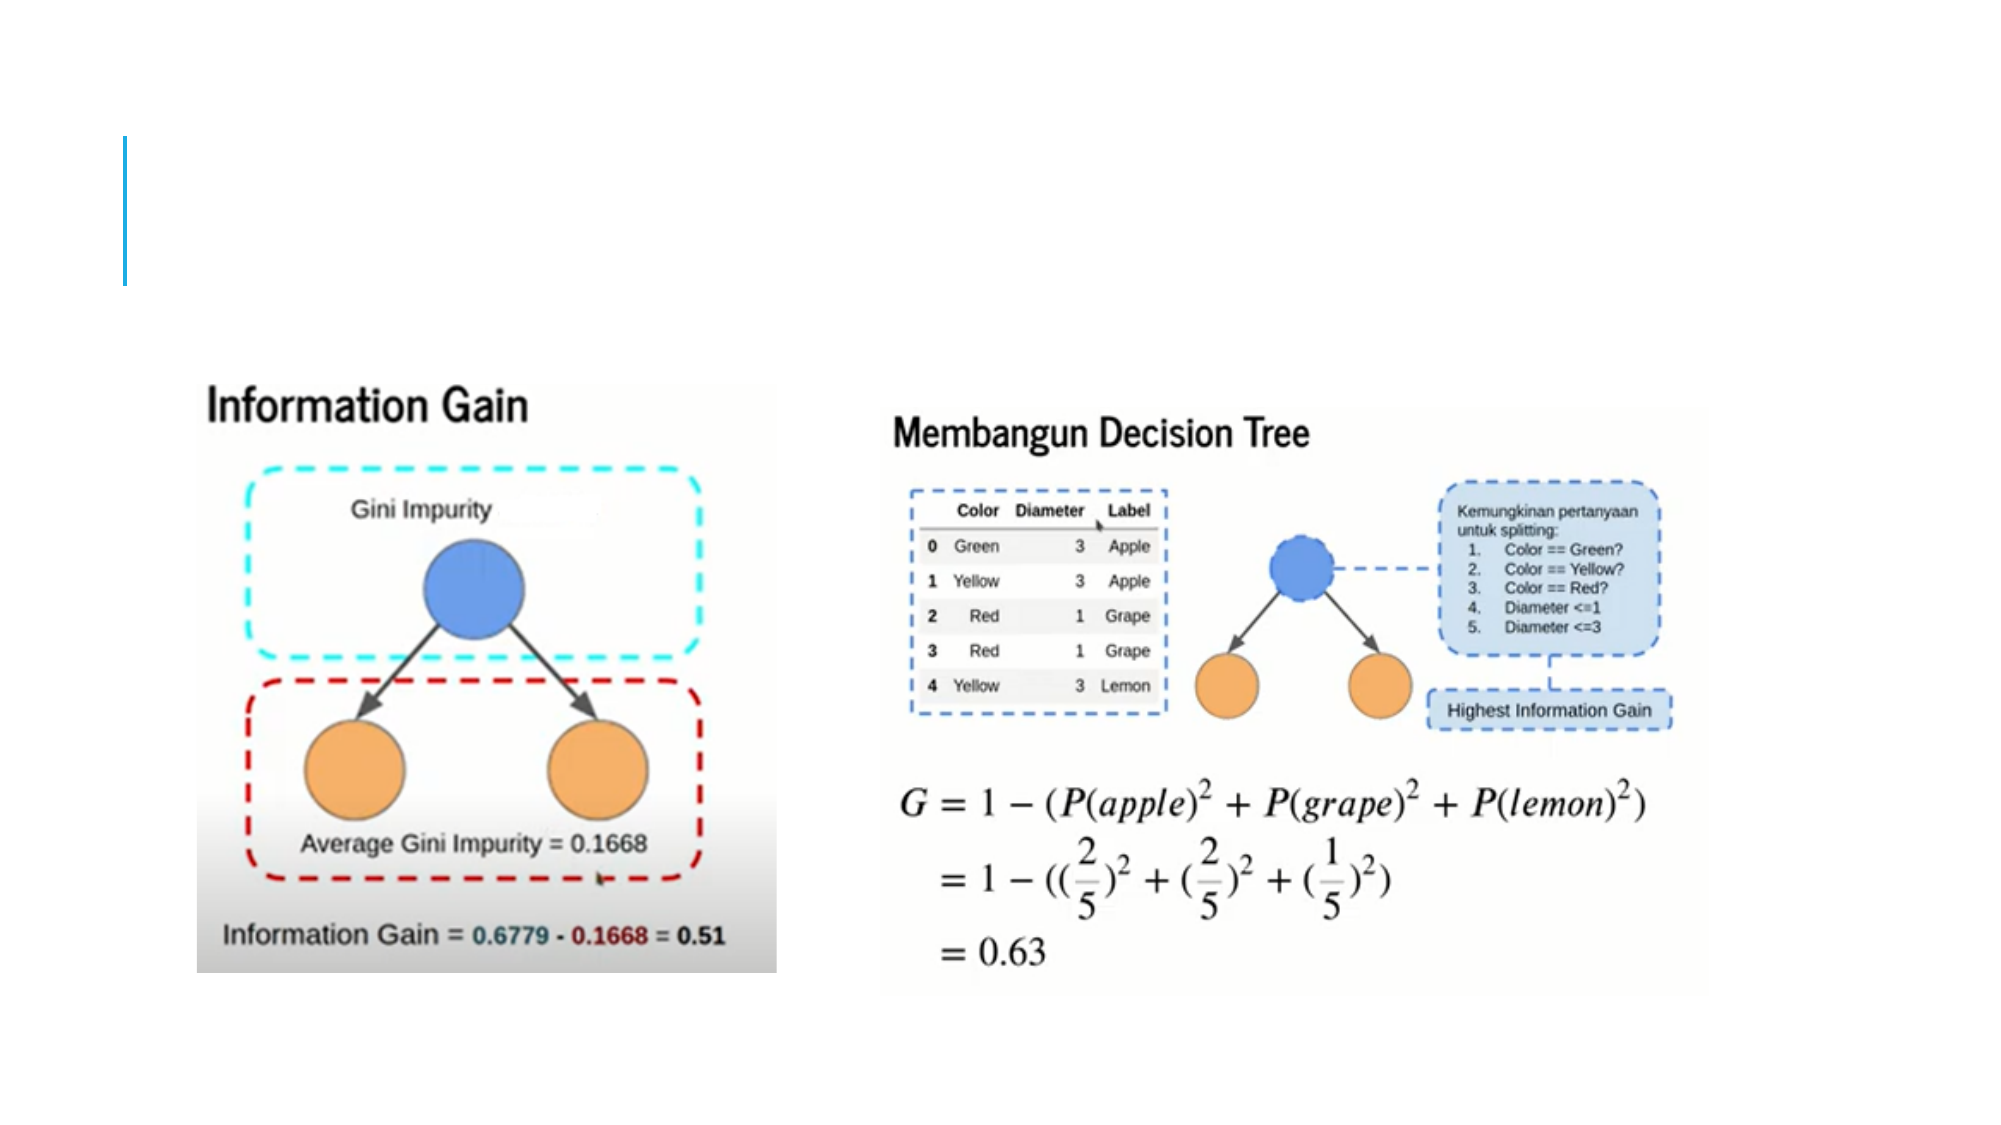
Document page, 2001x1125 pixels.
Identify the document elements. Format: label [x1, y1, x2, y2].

list [880, 407, 1709, 997]
picture [196, 384, 777, 973]
